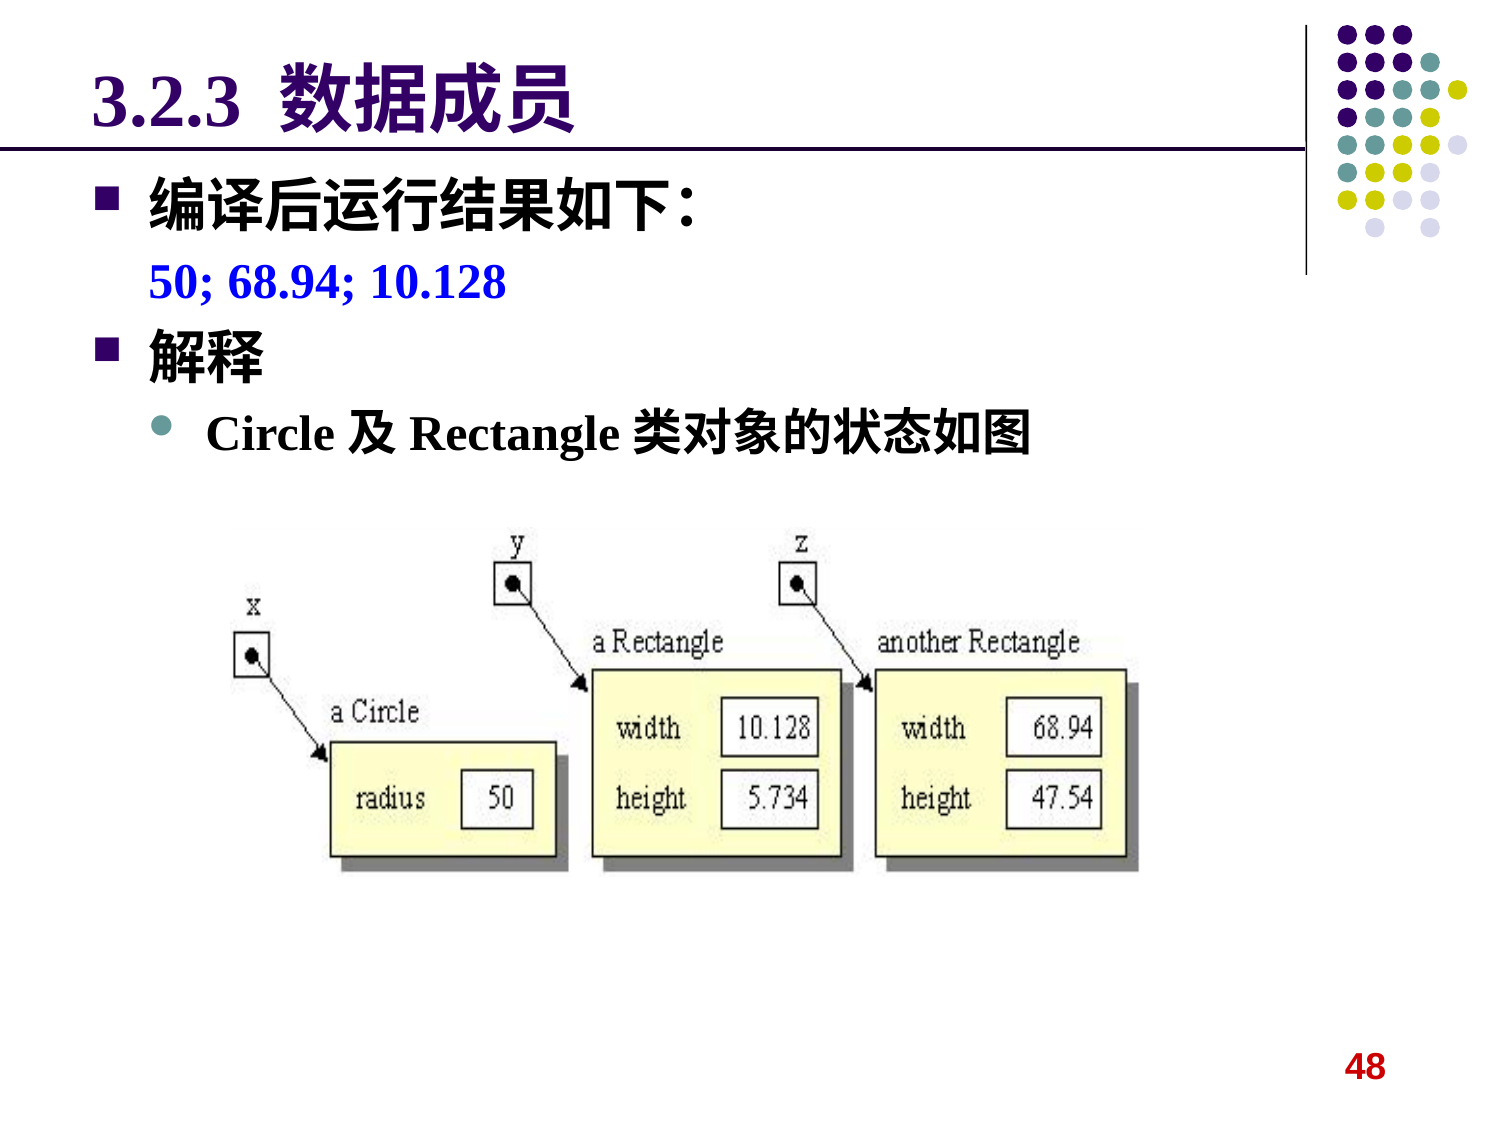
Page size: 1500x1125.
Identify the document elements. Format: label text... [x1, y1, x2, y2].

picture [229, 526, 1143, 878]
list 编译后运行结果如下： 50; 68.94; 10.128 解释 Circle及Rectangle类对象的状态如图 [76, 160, 1427, 1012]
title 3.2.3 数据成员 [76, 31, 1315, 149]
